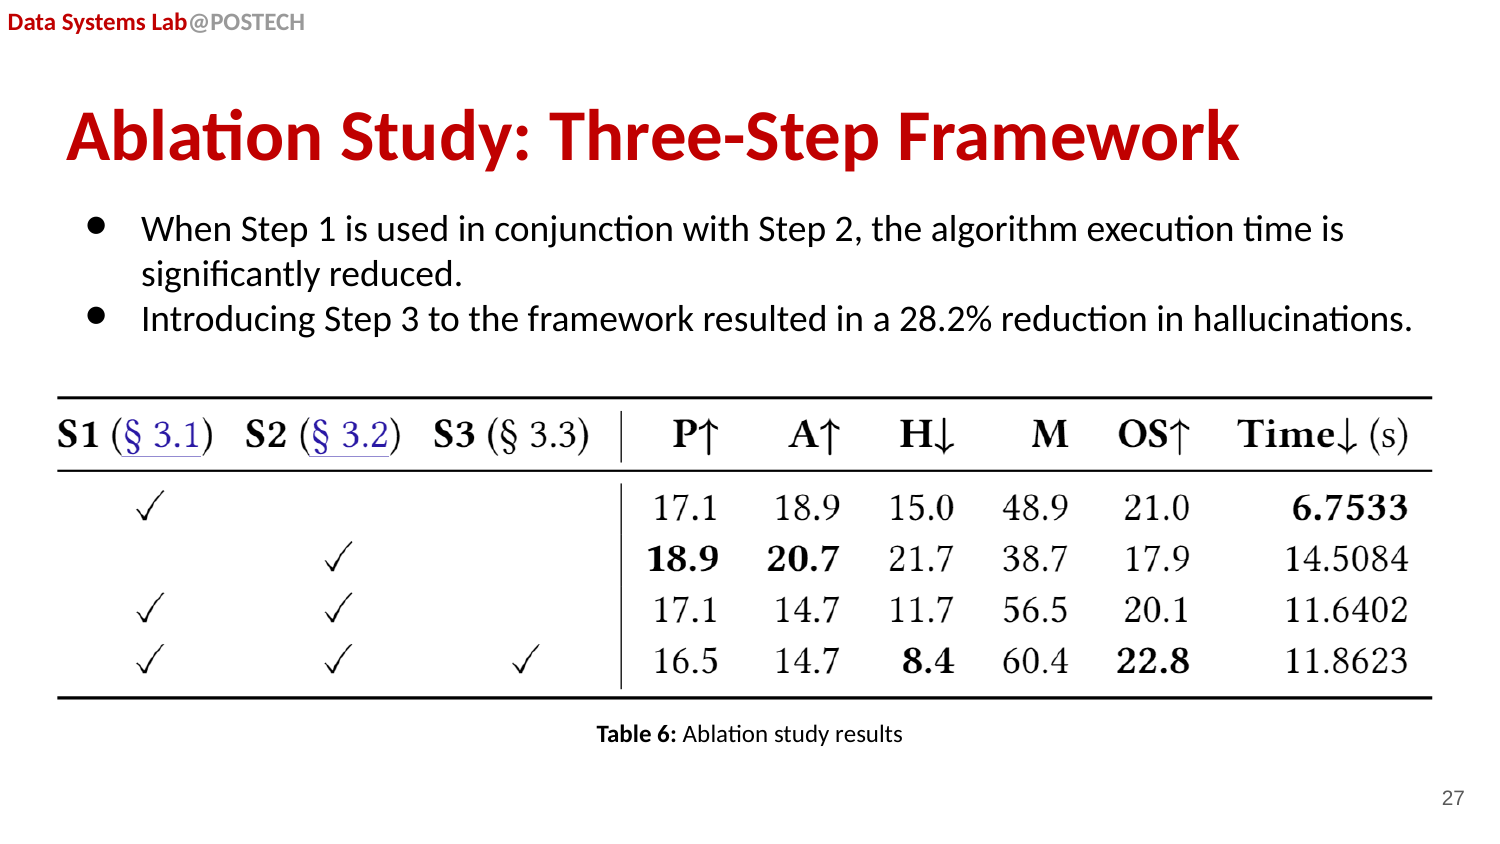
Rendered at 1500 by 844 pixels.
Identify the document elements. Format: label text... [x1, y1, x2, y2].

list When Step 1 is used in conjunction with Step 2, the algorithm execution time is significantly reduced. Introducing Step 3 to the framework resulted in a 28.2% reduction in hallucinations. [51, 189, 1449, 380]
picture [50, 387, 1450, 703]
text_box Table 6: Ablation study results [433, 711, 1067, 763]
title Ablation Study: Three-Step Framework [51, 72, 1449, 167]
slide_number 27 [1389, 764, 1480, 830]
